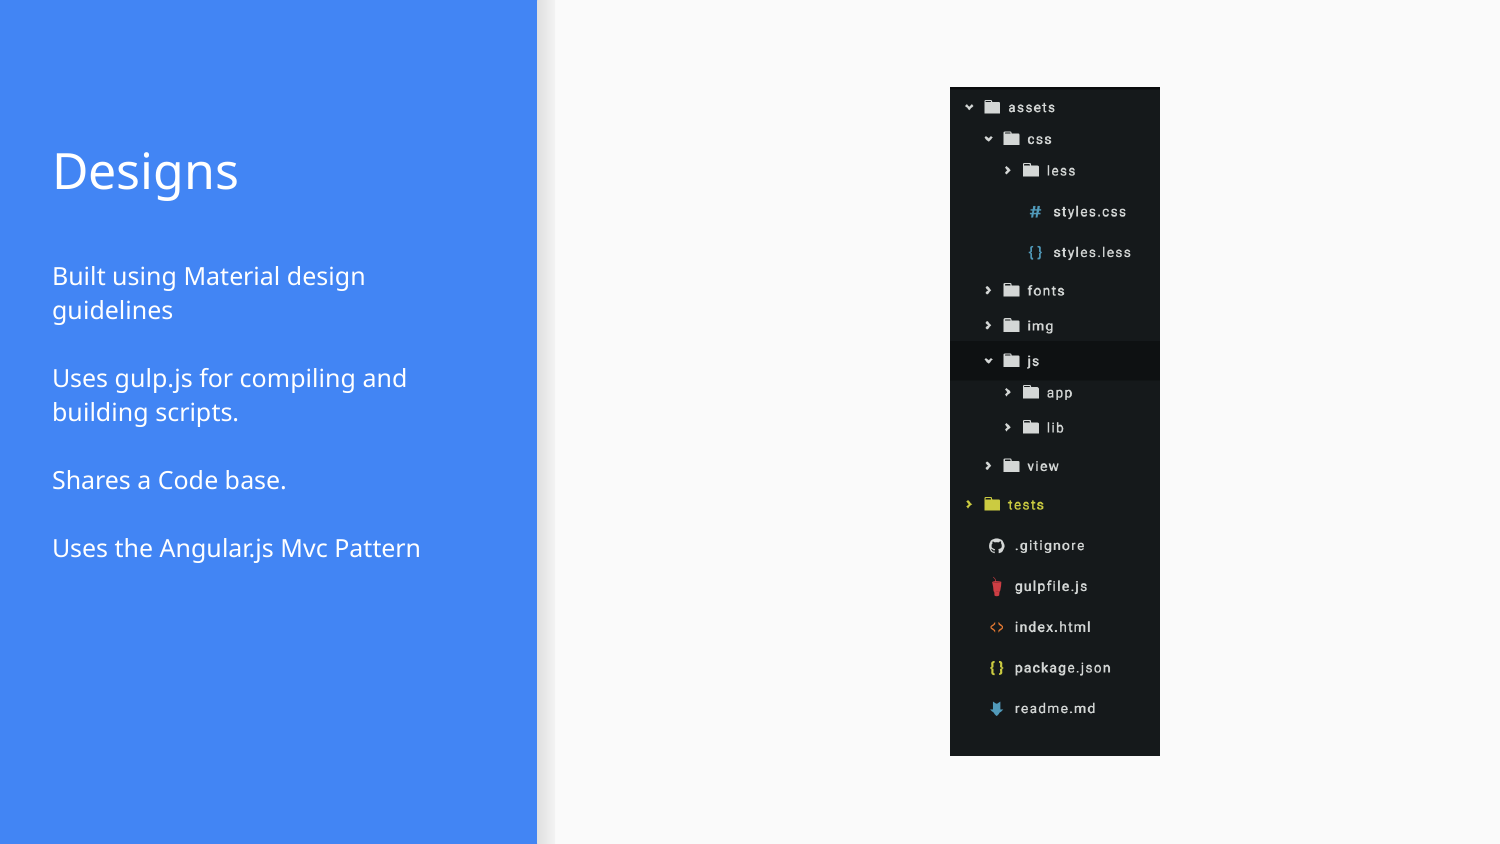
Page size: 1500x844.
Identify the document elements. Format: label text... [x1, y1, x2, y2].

title Designs [37, 58, 498, 216]
picture [950, 87, 1160, 756]
list Built using Material design guidelines Uses gulp.js for compiling and building scripts. Shares a Code base. Uses the Angular.js Mvc Pattern [37, 240, 498, 760]
